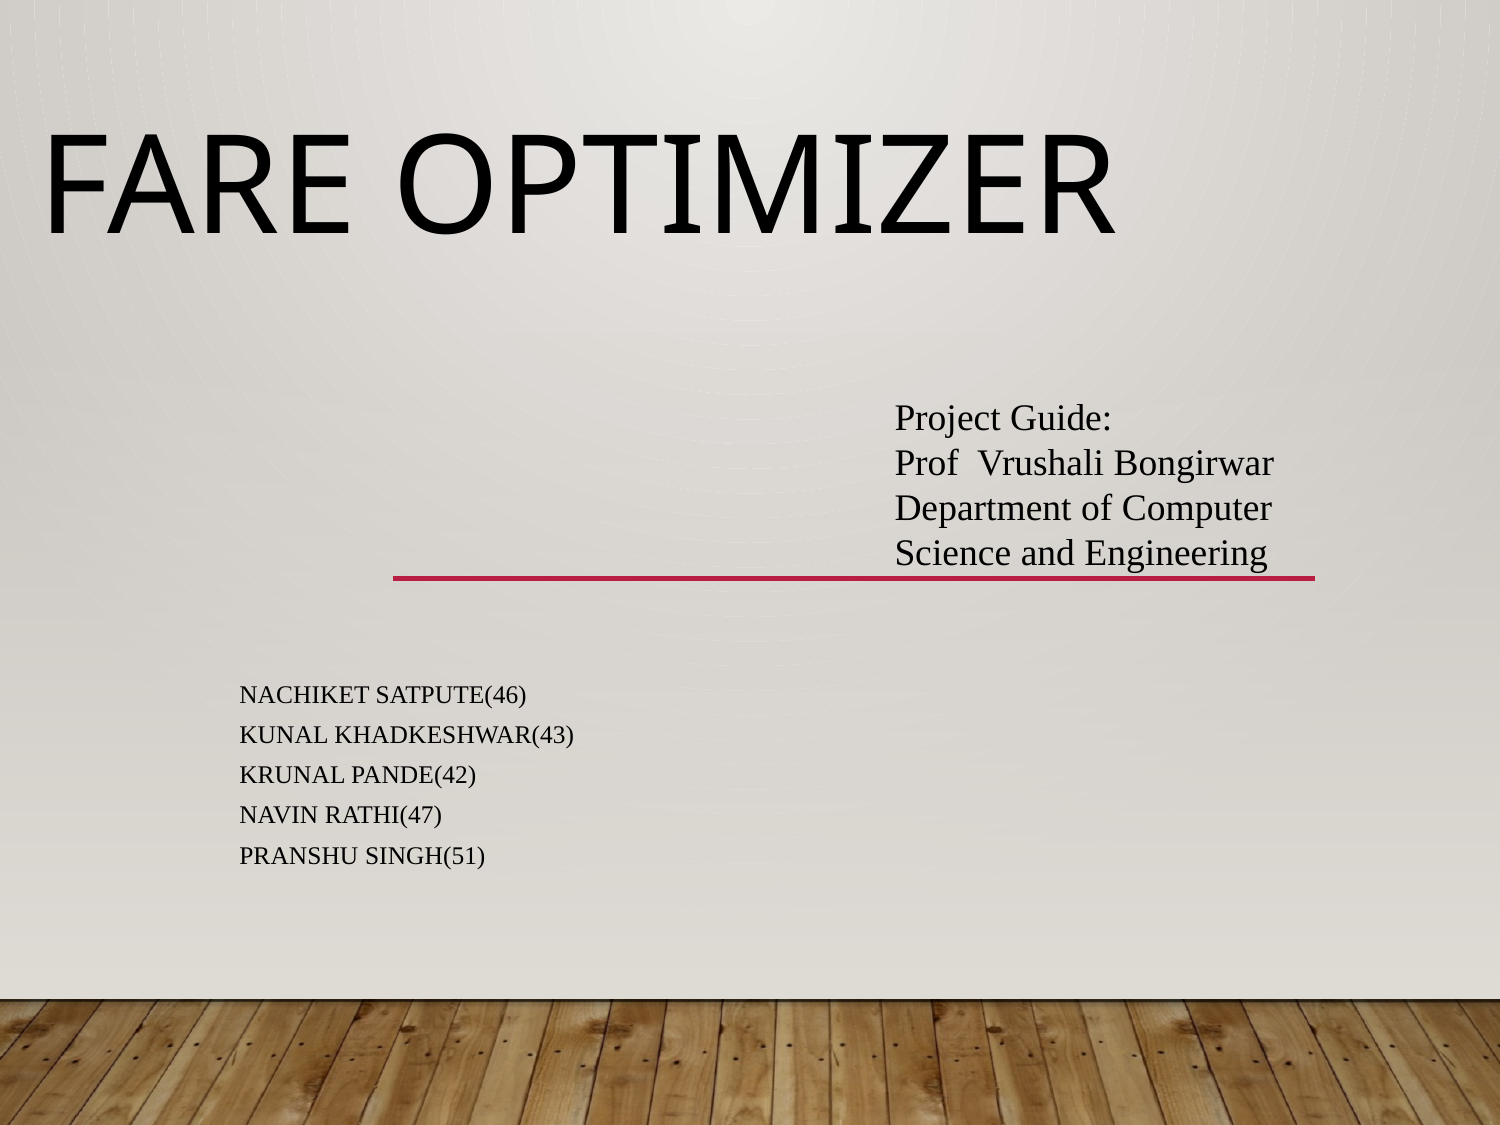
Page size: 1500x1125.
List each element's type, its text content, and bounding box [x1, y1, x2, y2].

subtitle Nachiket Satpute(46) Kunal Khadkeshwar(43) Krunal Pande(42) Navin Rathi(47) Pranshu Singh(51) [224, 656, 1276, 1024]
picture [0, 999, 1500, 1125]
title Fare Optimizer [23, 0, 1477, 264]
text_box Project Guide: Prof Vrushali Bongirwar Department of Computer Science and Engineering [879, 385, 1341, 580]
